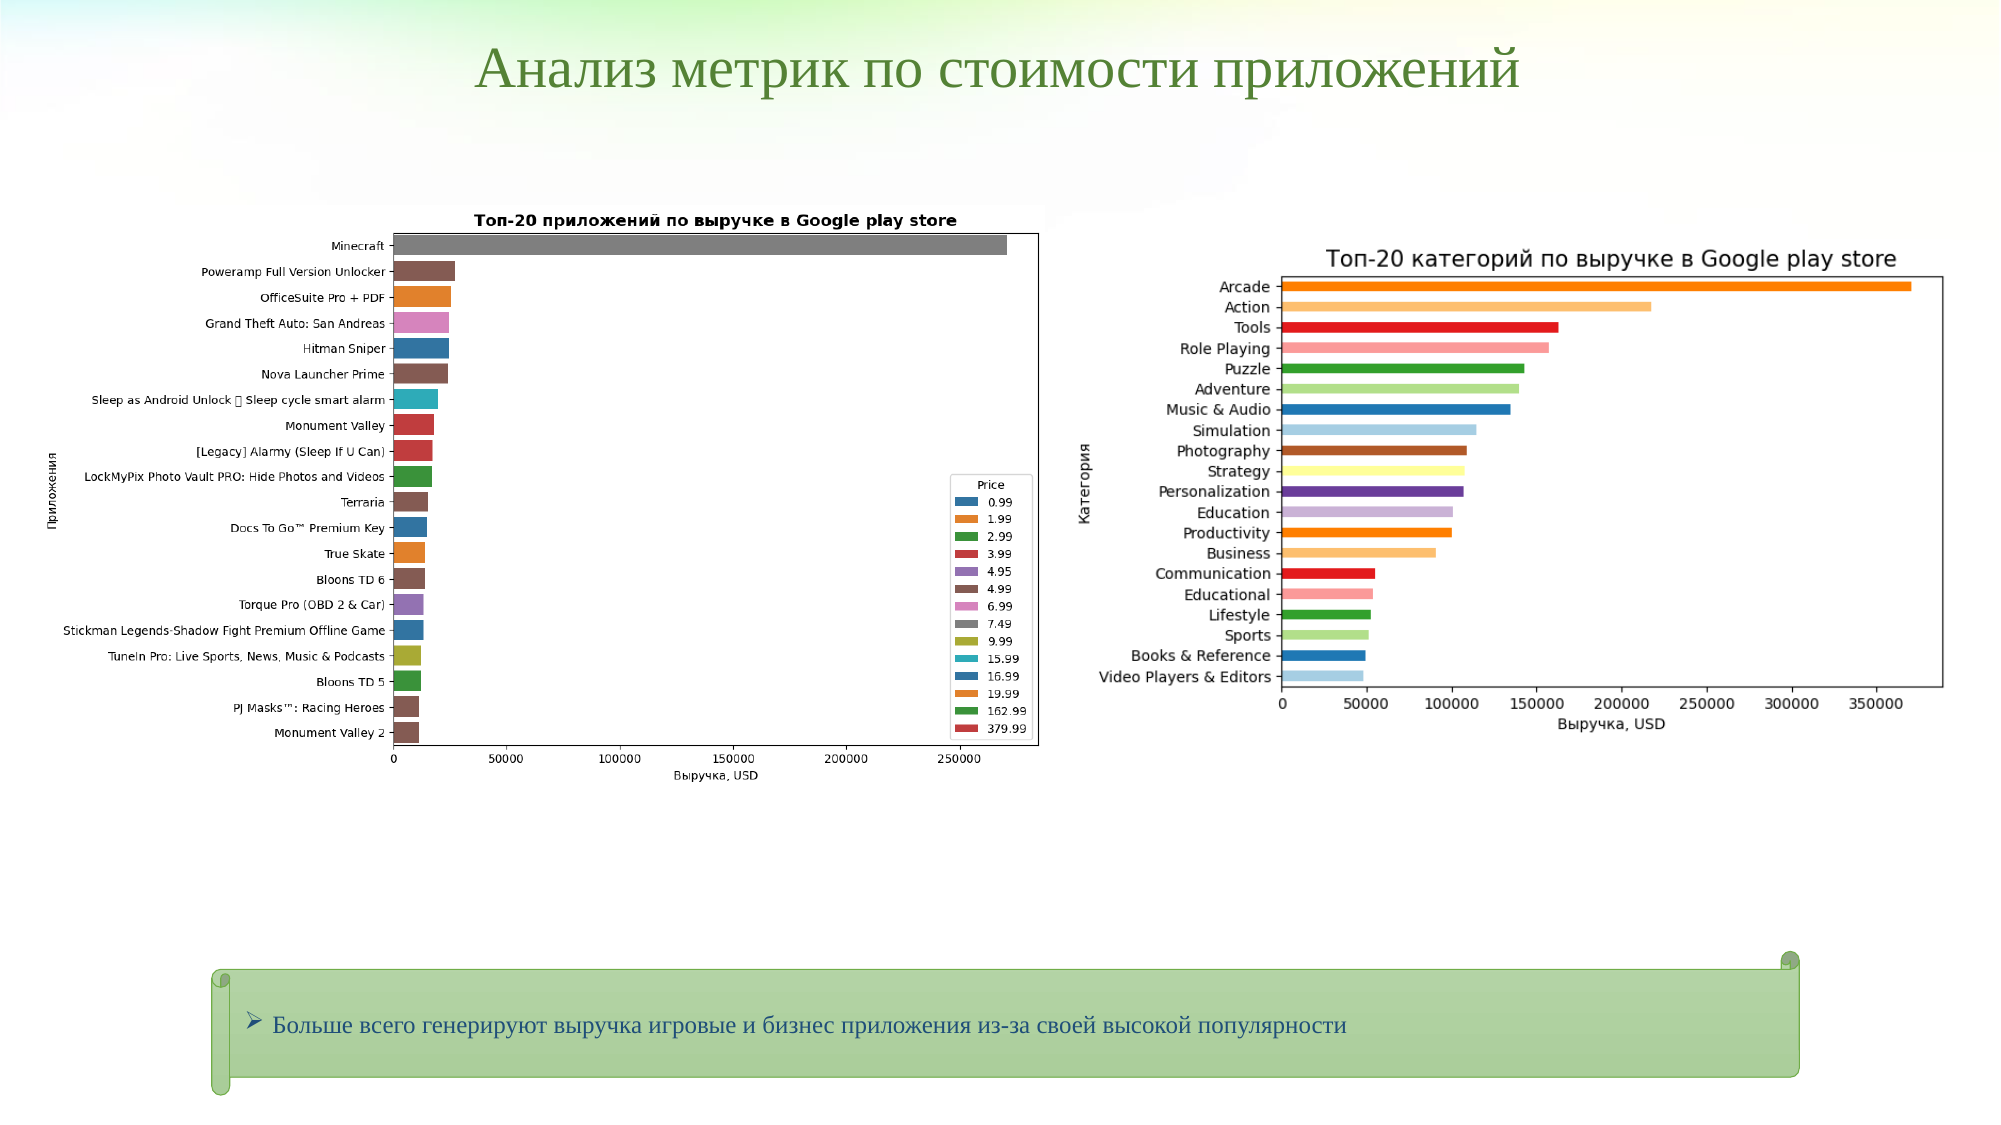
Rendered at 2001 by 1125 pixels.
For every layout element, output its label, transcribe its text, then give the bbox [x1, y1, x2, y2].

picture [0, 0, 2000, 789]
text_box Анализ метрик по стоимости приложений [329, 22, 1682, 107]
text_box Больше всего генерируют выручка игровые и бизнес приложения из-за своей высокой популярности [211, 950, 1800, 1096]
